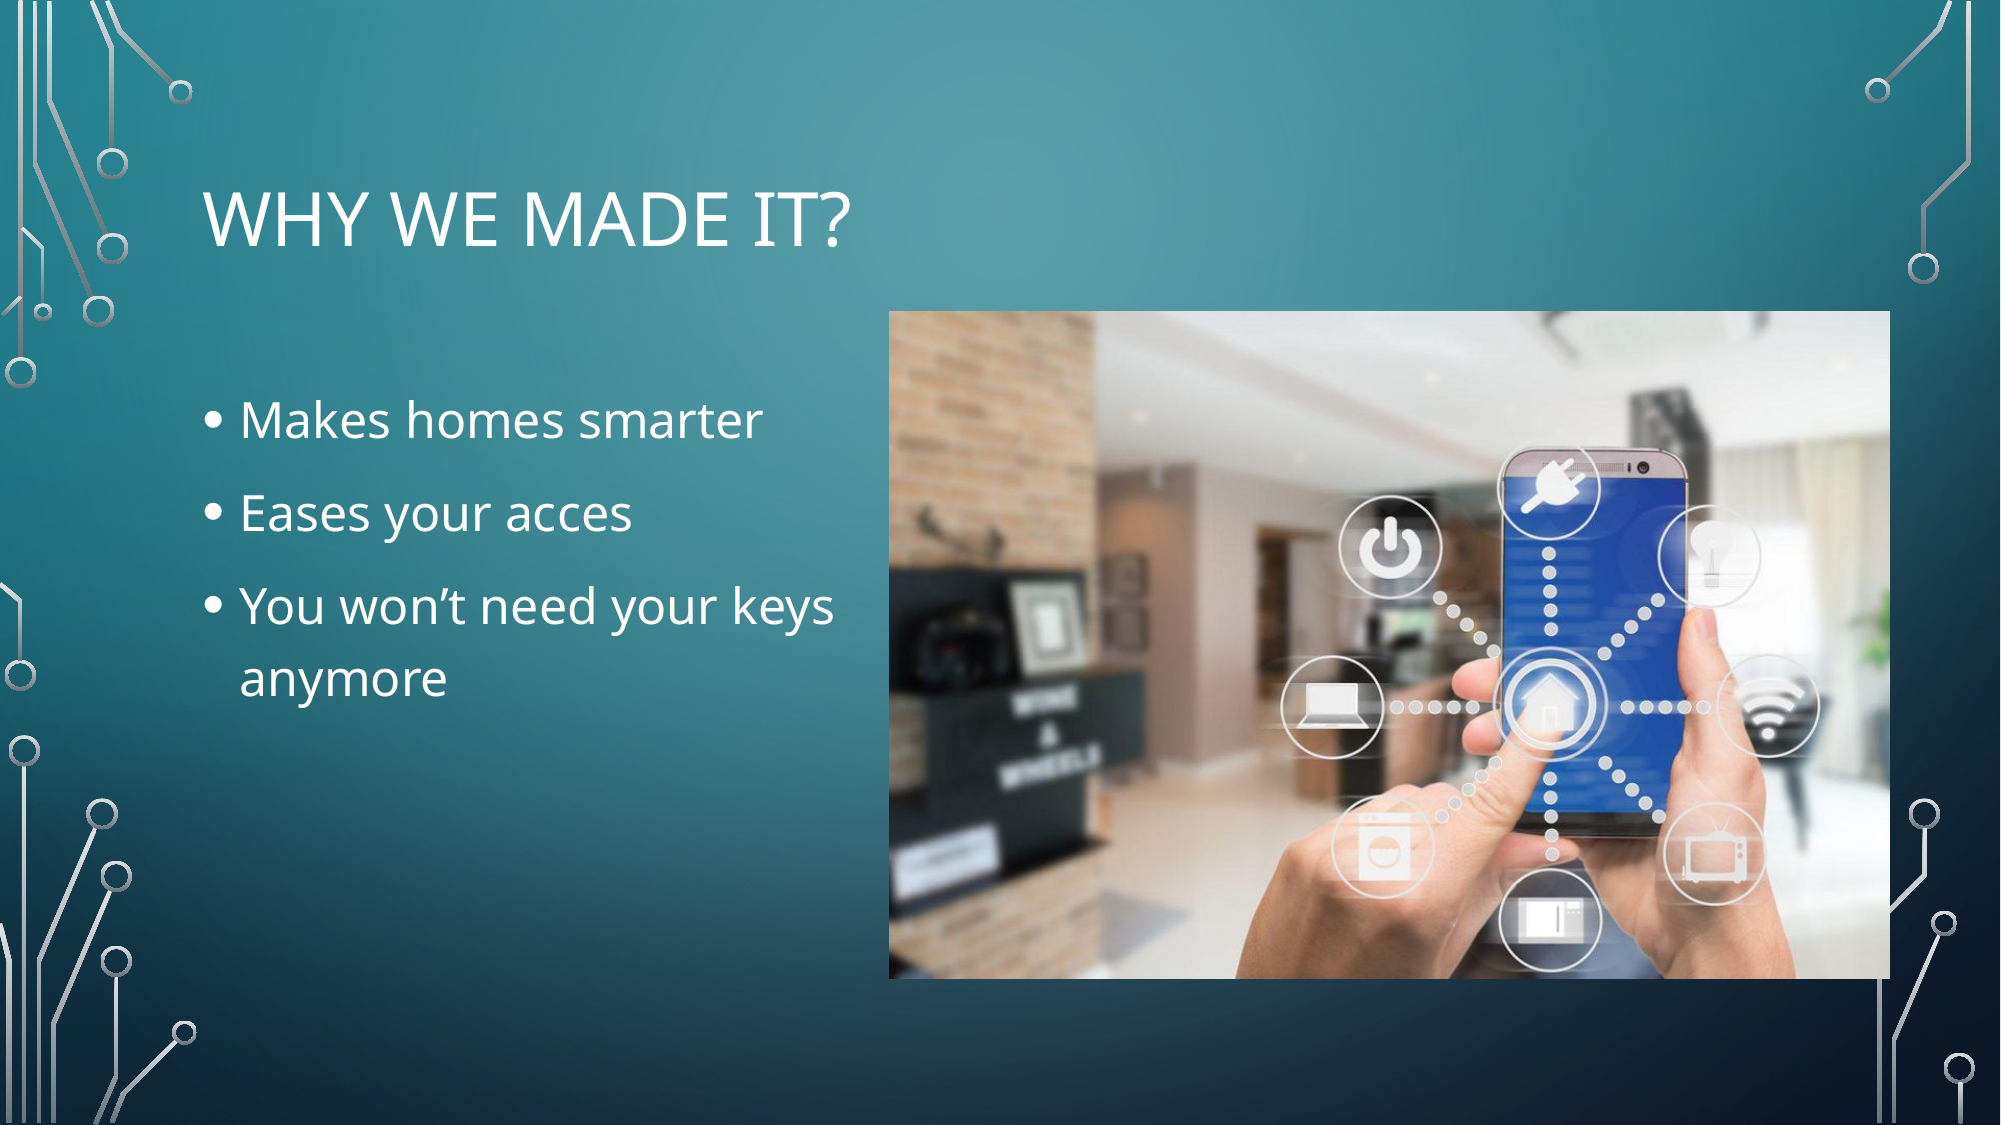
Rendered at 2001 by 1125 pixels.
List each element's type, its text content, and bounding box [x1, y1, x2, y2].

picture [889, 310, 1890, 979]
title Why we made it? [187, 101, 1813, 344]
list Makes homes smarter Eases your acces You won’t need your keys anymore [187, 369, 889, 950]
